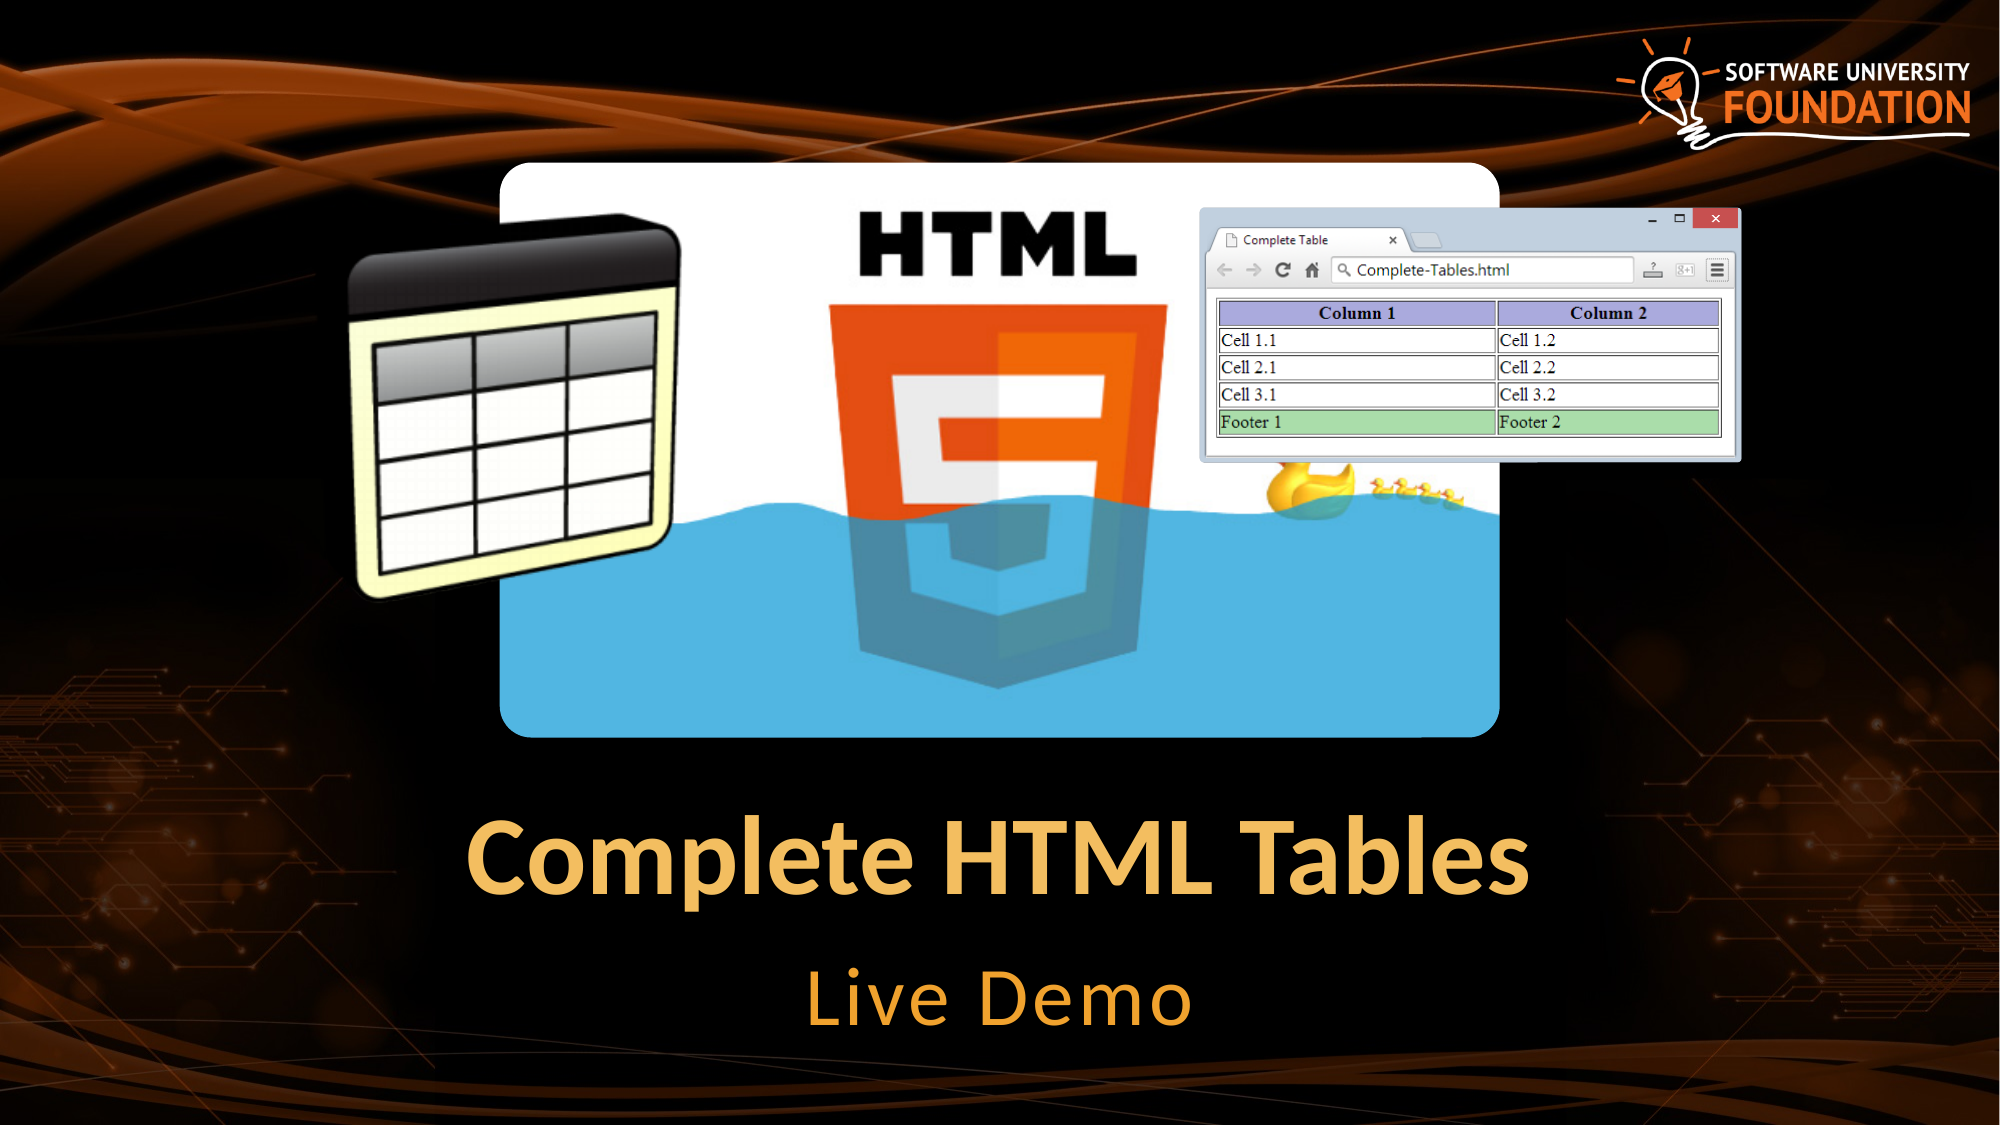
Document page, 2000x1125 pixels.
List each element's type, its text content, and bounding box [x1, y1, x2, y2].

picture [0, 0, 2000, 1125]
title Complete HTML Tables [349, 790, 1650, 925]
subtitle Live Demo [349, 931, 1650, 1050]
